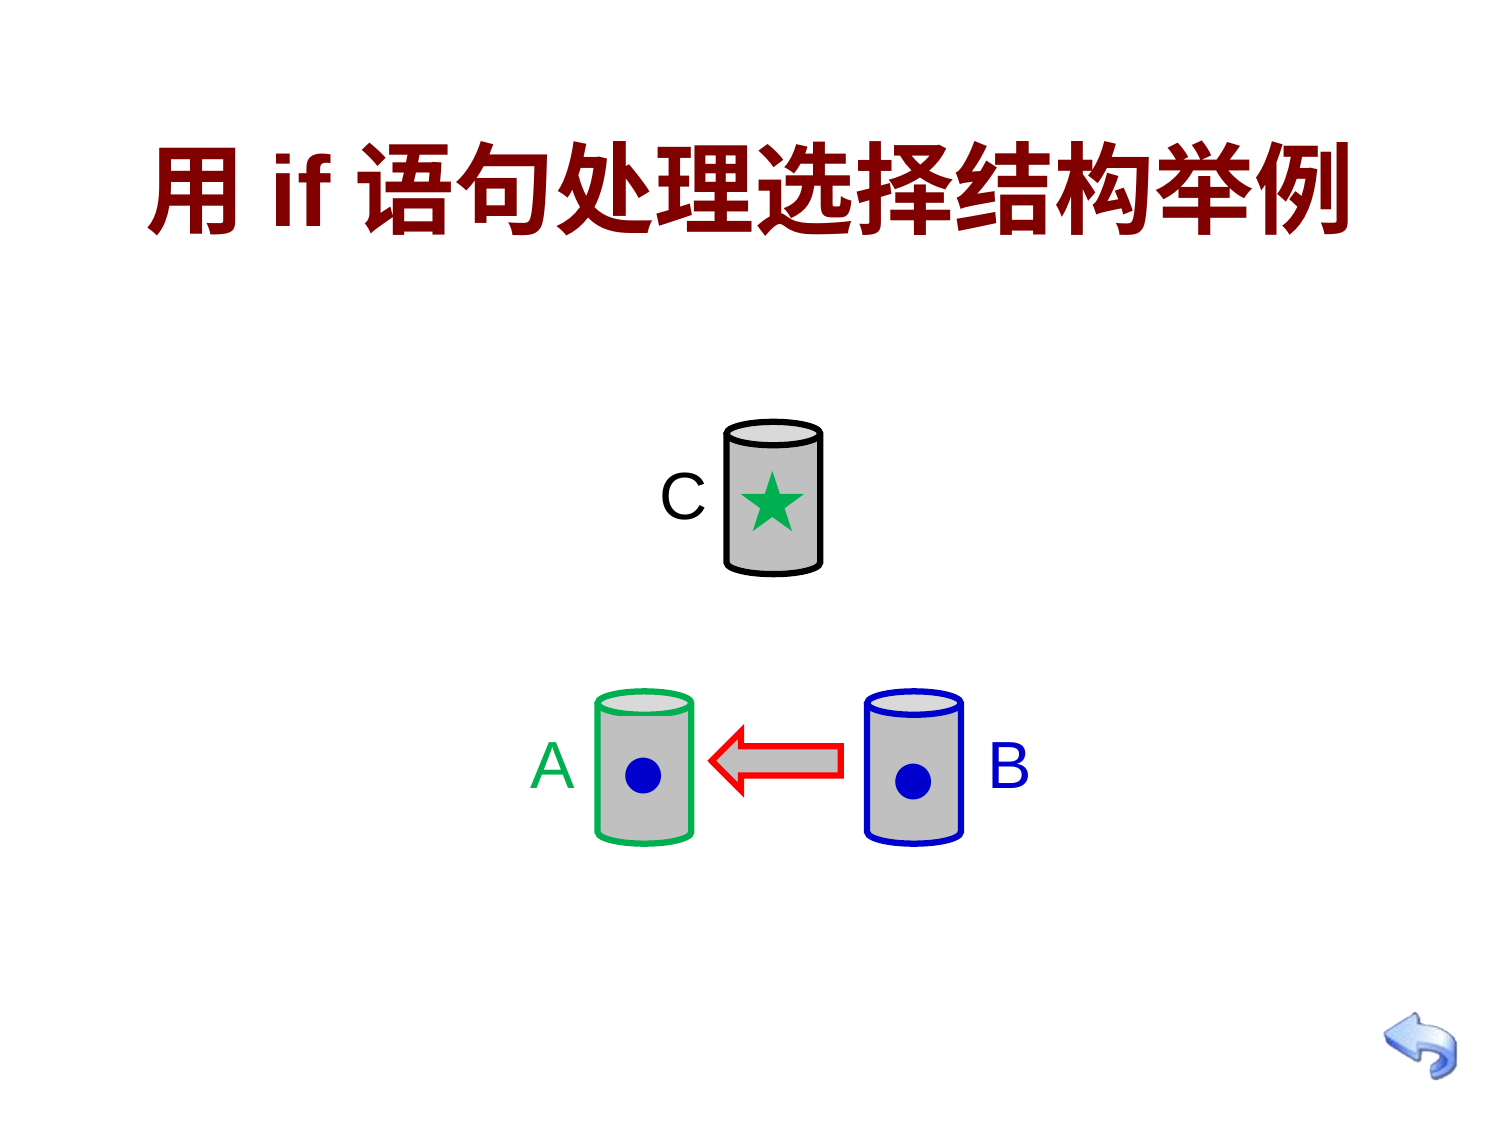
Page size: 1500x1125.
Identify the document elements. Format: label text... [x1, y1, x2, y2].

text_box [726, 421, 821, 441]
text_box B [972, 714, 1043, 810]
text_box ● [867, 691, 961, 844]
text_box C [644, 445, 715, 540]
text_box [597, 692, 692, 714]
text_box ● [608, 716, 679, 817]
text_box ★ [597, 691, 692, 844]
text_box [726, 421, 820, 441]
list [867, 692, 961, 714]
text_box ★ [720, 441, 826, 556]
text_box [726, 556, 821, 575]
text_box A [515, 714, 586, 810]
title 用if语句处理选择结构举例 [11, 84, 1489, 288]
picture [1382, 1007, 1460, 1085]
text_box [711, 731, 841, 791]
